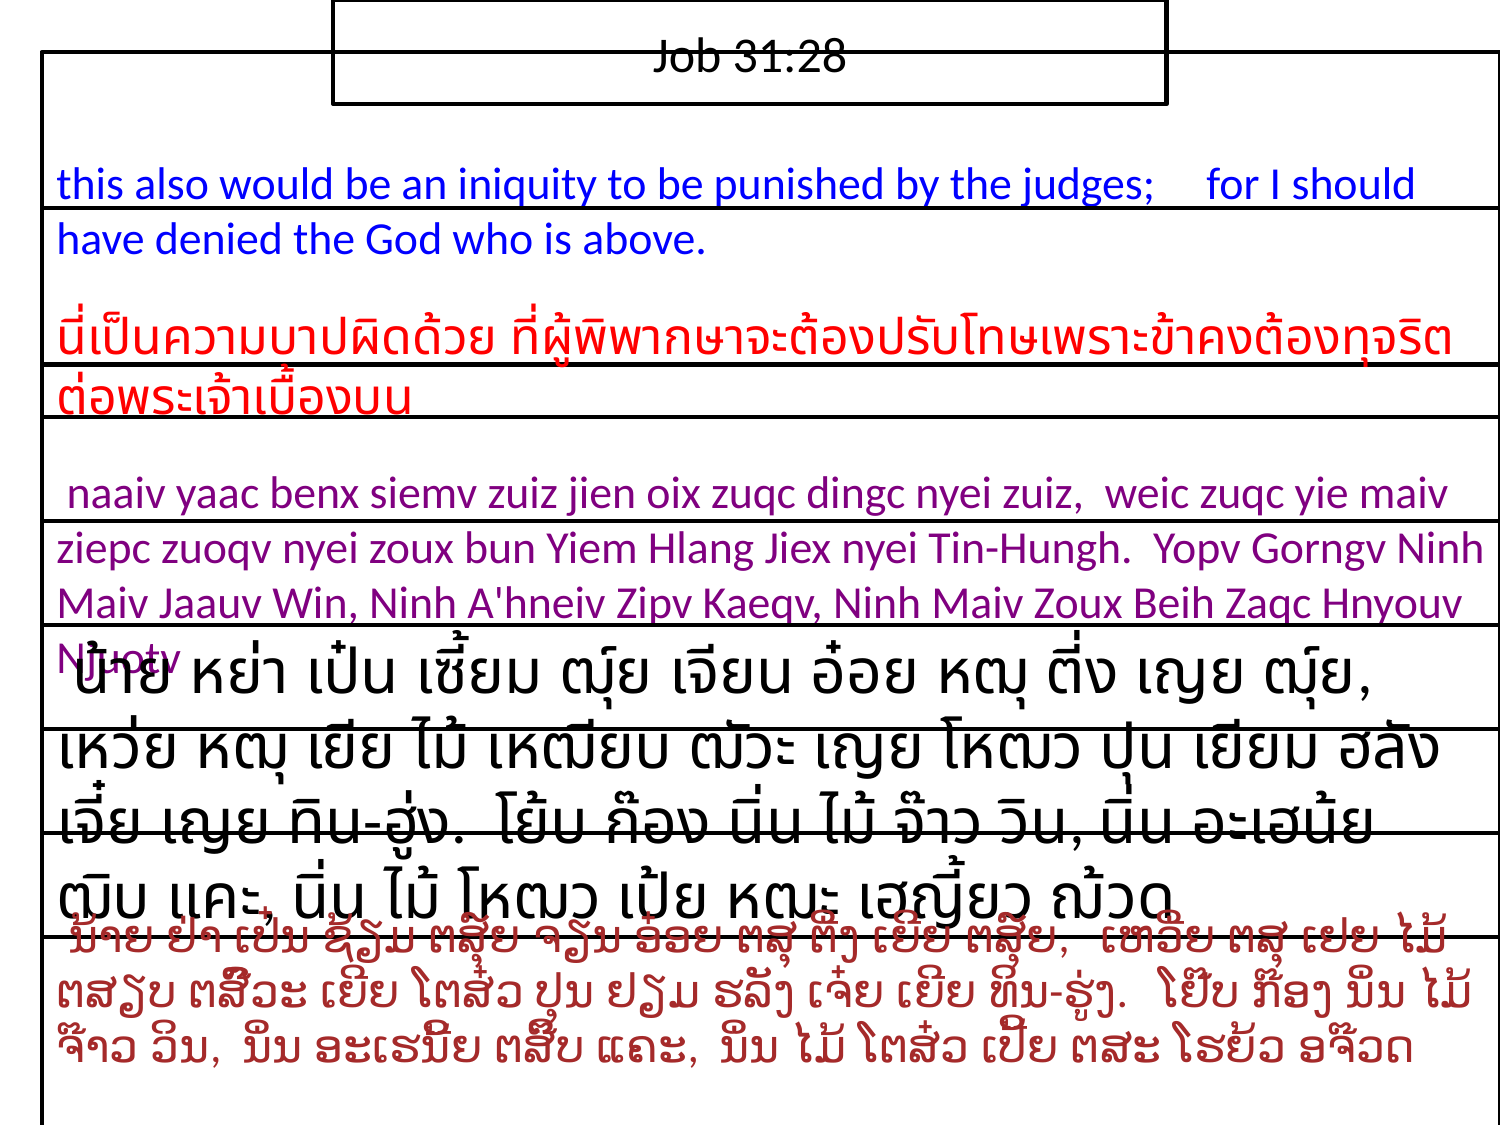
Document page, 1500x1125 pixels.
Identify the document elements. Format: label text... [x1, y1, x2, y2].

text_box ນ້າຍ ຢ່າ ເປ໋ນ ຊ້ຽມ ຕສຸ໌ຍ ຈຽນ ອ໋ອຍ ຕສຸ ຕີ່ງ ເຍີຍ ຕສຸ໌ຍ, ເຫວີ່ຍ ຕສຸ ເຢຍ ໄມ້ ຕສຽບ ຕສົ໊ວະ ເຍີຍ ໂຕສ໋ວ ປຸນ ຢຽມ ຮລັງ ເຈ໋ຍ ເຍີຍ ທິນ-ຮູ່ງ. ໂຢ໊ບ ກ໊ອງ ນິ່ນ ໄມ້ ຈ໊າວ ວິນ, ນິ່ນ ອະເຮນີ້ຍ ຕສິ໊ບ ແຄະ, ນິ່ນ ໄມ້ ໂຕສ໋ວ ເປີ້ຍ ຕສະ ໂຮຍ້ວ ອຈ໊ວດ [40, 831, 1500, 1125]
text_box this also would be an iniquity to be punished by the judges; for I should have denied the God who is above. [40, 50, 1500, 206]
text_box น้าย หย่า เป๋น เซี้ยม ฒุ์ย เจียน อ๋อย หฒุ ตี่ง เญย ฒุ์ย, เหว่ย หฒุ เยีย ไม้ เหฒียบ ฒัวะ เญย โหฒว ปุน เยียม ฮลัง เจี๋ย เญย ทิน-ฮู่ง. โย้บ ก๊อง นิ่น ไม้ จ๊าว วิน, นิ่น อะเฮน้ย ฒิบ แคะ, นิ่น ไม้ โหฒว เป้ย หฒะ เฮญี้ยว ฌ้วด [40, 623, 1500, 831]
text_box นี่​เป็น​ความ​บาป​ผิด​ด้วย ที่​ผู้​พิพากษา​จะต้อง​ปรับ​โทษเพราะ​ข้า​คง​ต้อง​ทุจริต​ต่อ​พระ​เจ้า​เบื้อง​บน [40, 206, 1500, 415]
text_box naaiv yaac benx siemv zuiz jien oix zuqc dingc nyei zuiz, weic zuqc yie maiv ziepc zuoqv nyei zoux bun Yiem Hlang Jiex nyei Tin-Hungh. Yopv Gorngv Ninh Maiv Jaauv Win, Ninh A'hneiv Zipv Kaeqv, Ninh Maiv Zoux Beih Zaqc Hnyouv Njuotv [40, 415, 1500, 623]
text_box Job 31:28 [331, 0, 1169, 50]
